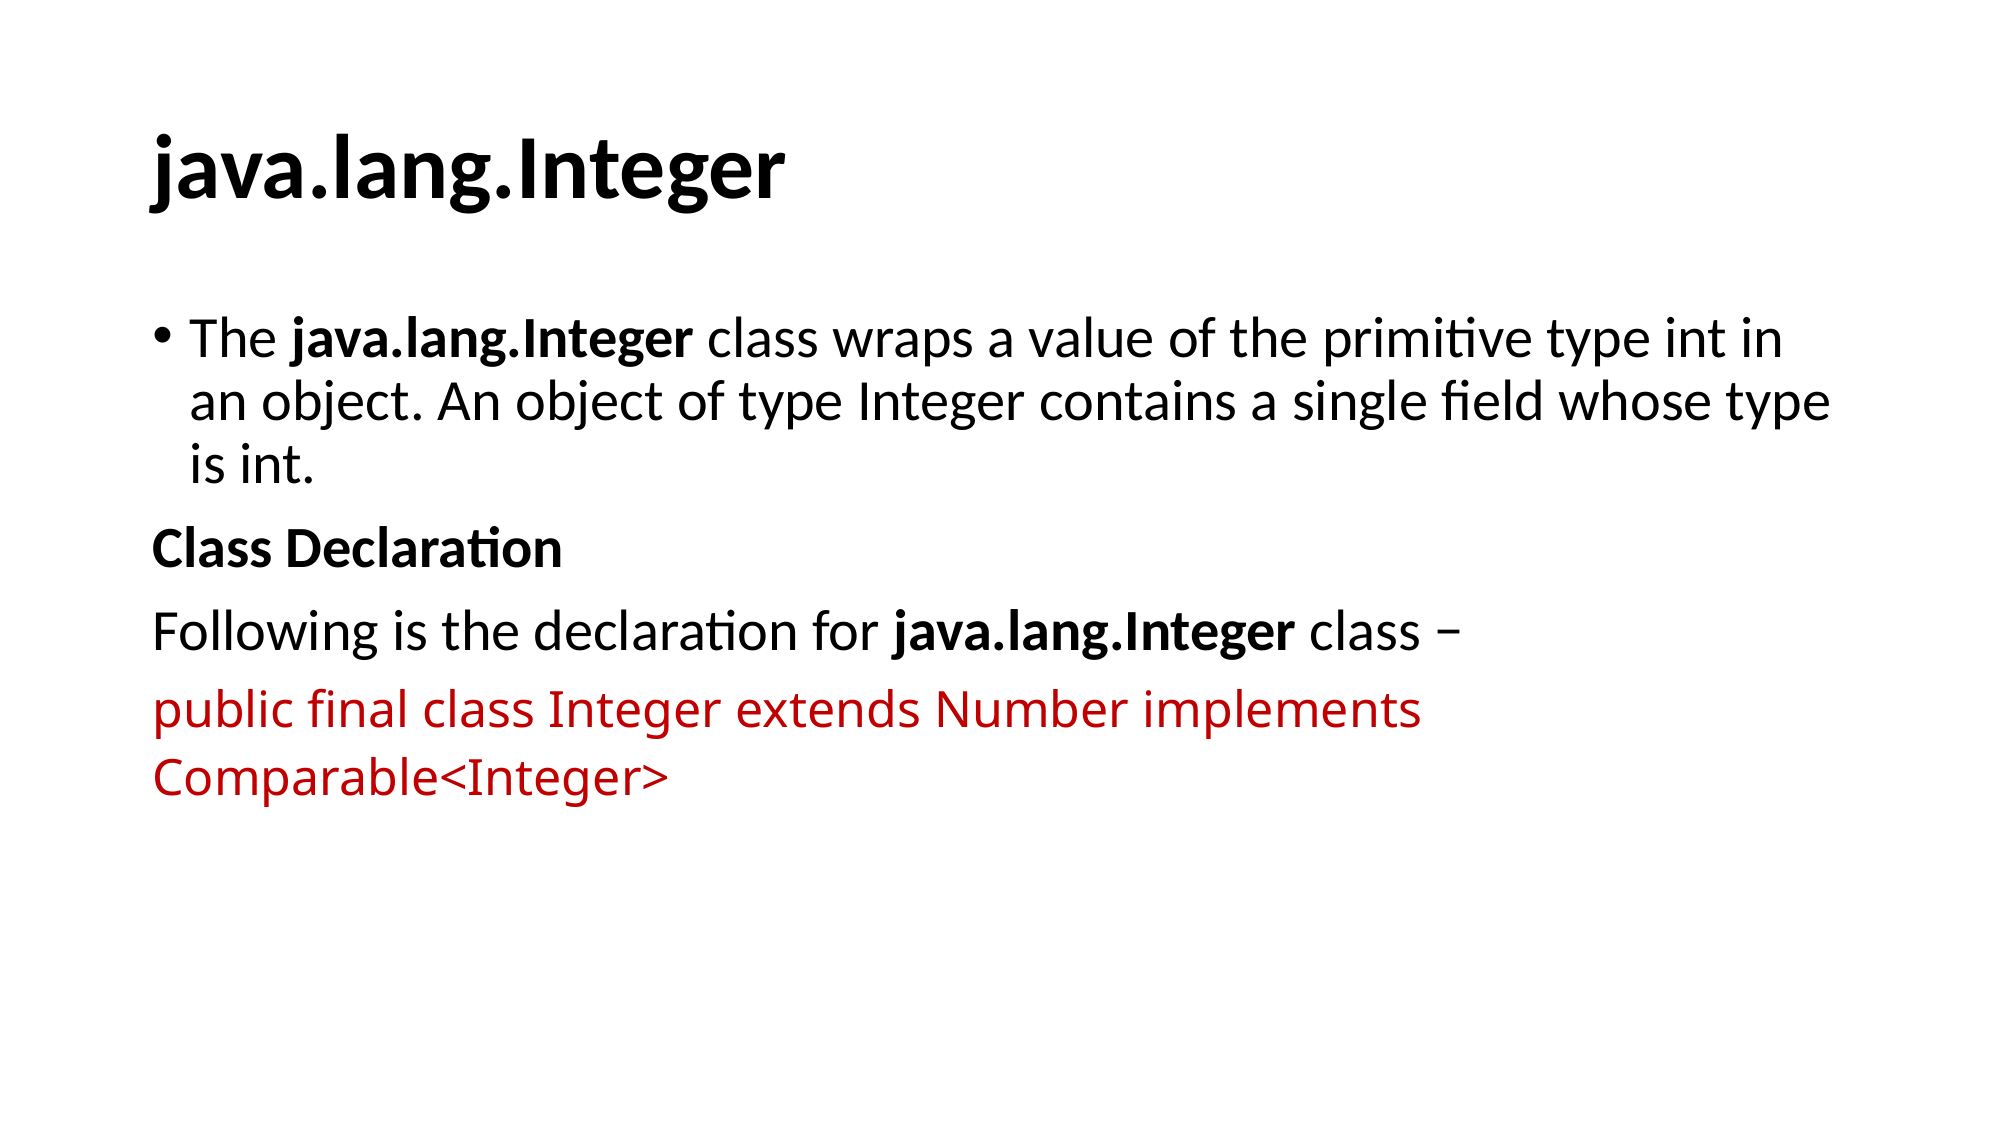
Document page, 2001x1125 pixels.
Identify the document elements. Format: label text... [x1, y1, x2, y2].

title java.lang.Integer [137, 59, 1863, 278]
list The java.lang.Integer class wraps a value of the primitive type int in an object. An object of type Integer contains a single field whose type is int. Class Declaration Following is the declaration for java.lang.Integer class − public final class Integer extends Number implements Comparable<Integer> [137, 299, 1863, 1014]
